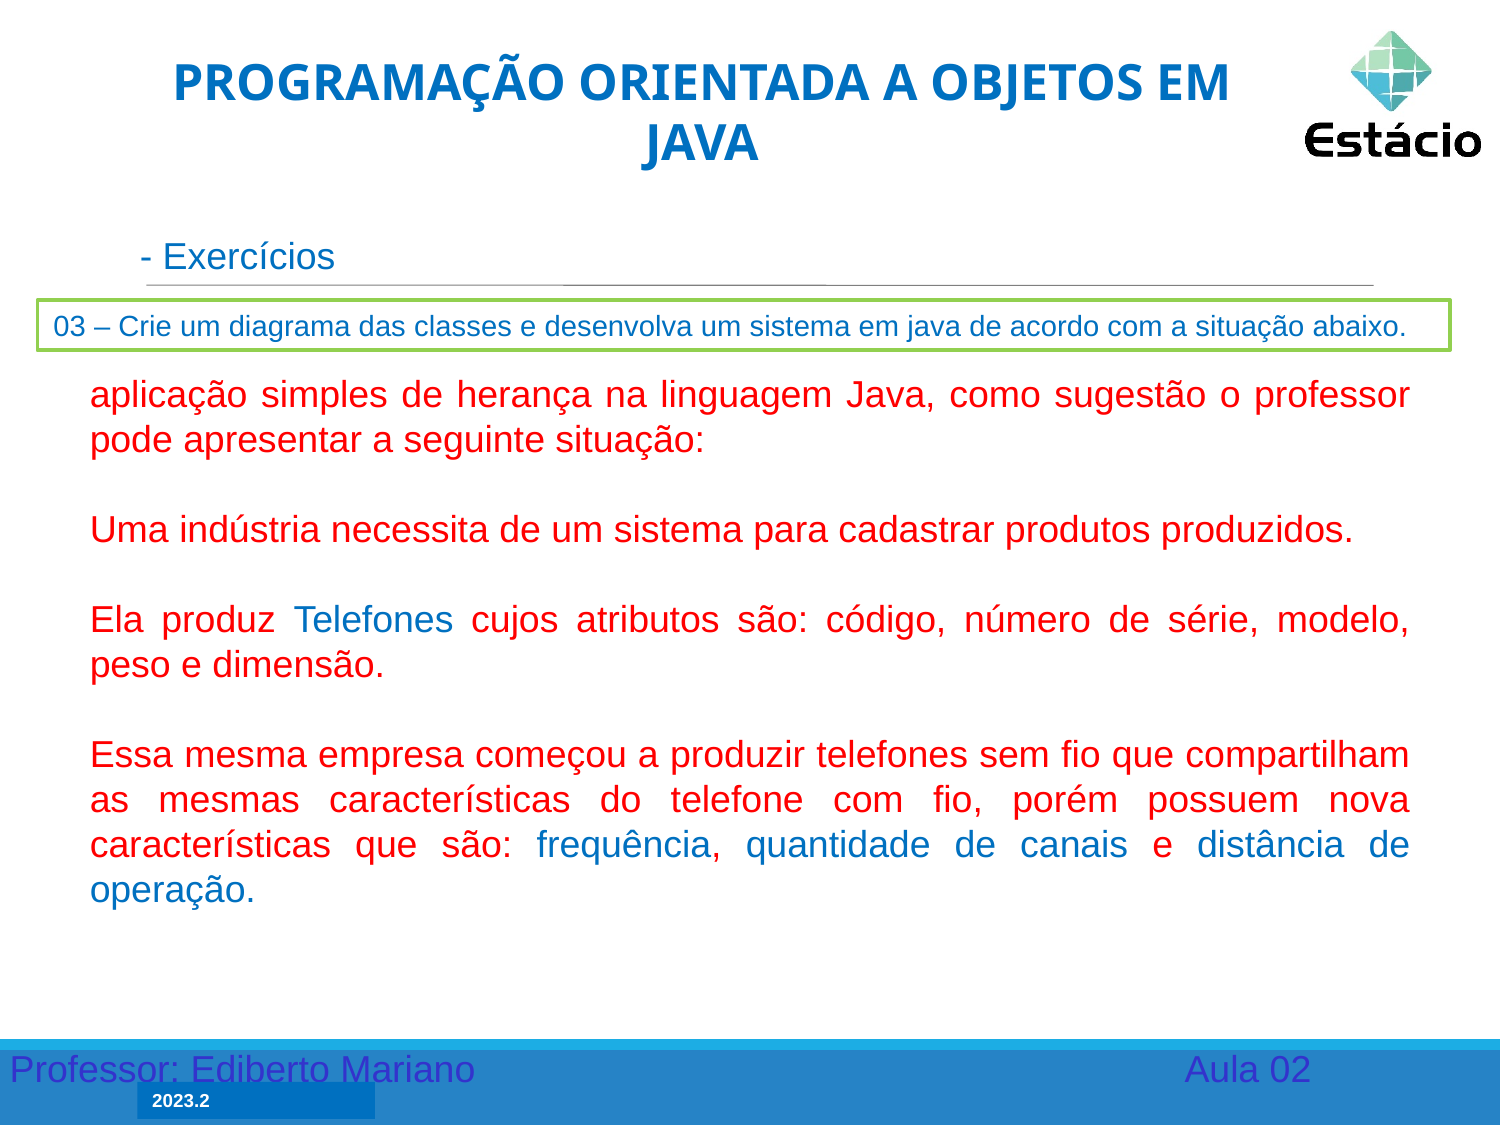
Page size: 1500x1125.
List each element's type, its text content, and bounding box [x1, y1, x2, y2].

text_box 03 – Crie um diagrama das classes e desenvolva um sistema em java de acordo com a situação abaixo. [37, 299, 1450, 351]
text_box aplicação simples de herança na linguagem Java, como sugestão o professor pode apresentar a seguinte situação: Uma indústria necessita de um sistema para cadastrar produtos produzidos. Ela produz Telefones cujos atributos são: código, número de série, modelo, peso e dimensão. Essa mesma empresa começou a produzir telefones sem fio que compartilham as mesmas características do telefone com fio, porém possuem nova características que são: frequência, quantidade de canais e distância de operação. [74, 362, 1425, 918]
picture [1305, 29, 1481, 157]
text_box - Exercícios [125, 224, 882, 285]
text_box PROGRAMAÇÃO ORIENTADA A OBJETOS EM JAVA [155, 99, 1250, 179]
